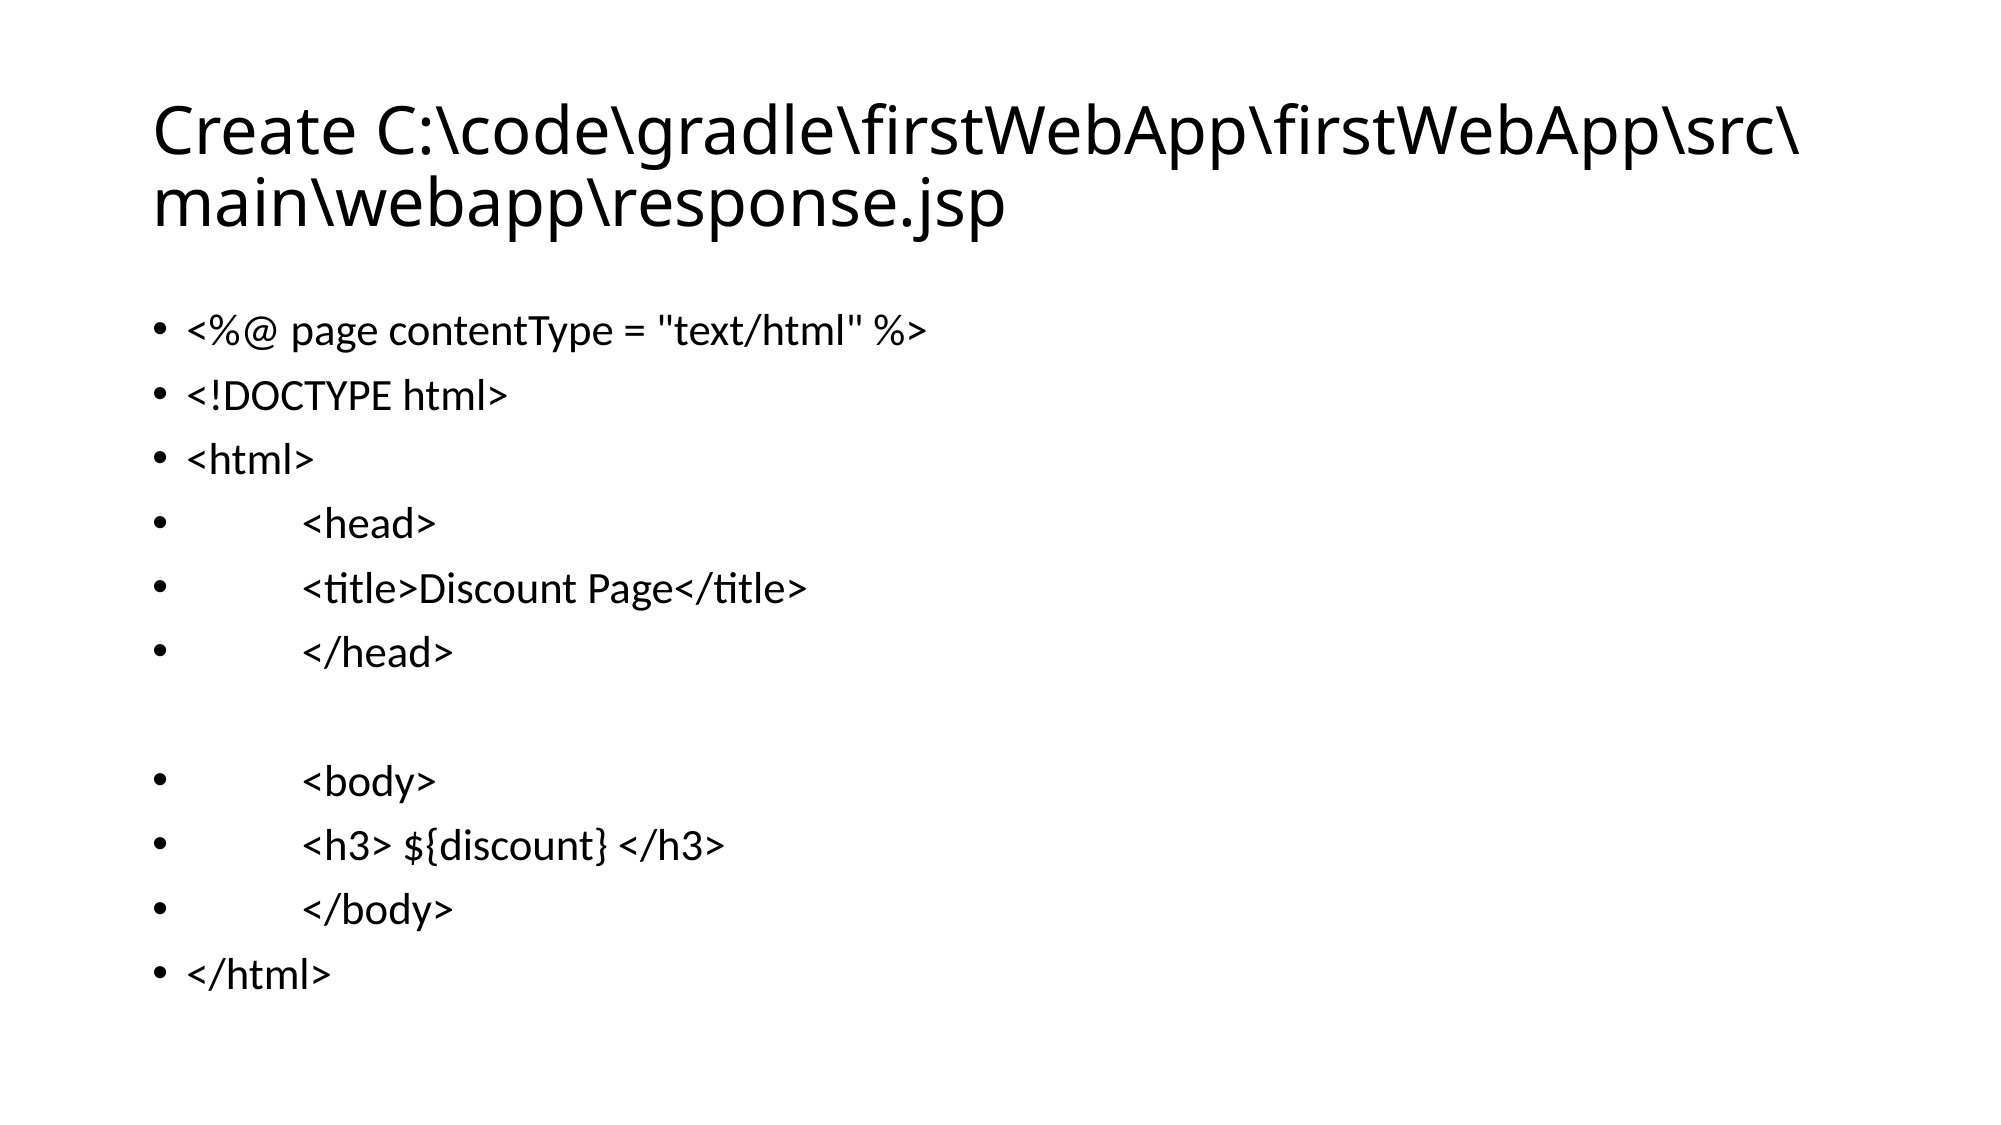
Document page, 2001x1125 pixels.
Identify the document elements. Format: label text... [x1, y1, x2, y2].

title Create C:\code\gradle\firstWebApp\firstWebApp\src\main\webapp\response.jsp [137, 59, 1863, 278]
list <%@ page contentType = "text/html" %> <!DOCTYPE html> <html> <head> <title>Discount Page</title> </head> <body> <h3> ${discount} </h3> </body> </html> [137, 299, 1863, 1014]
